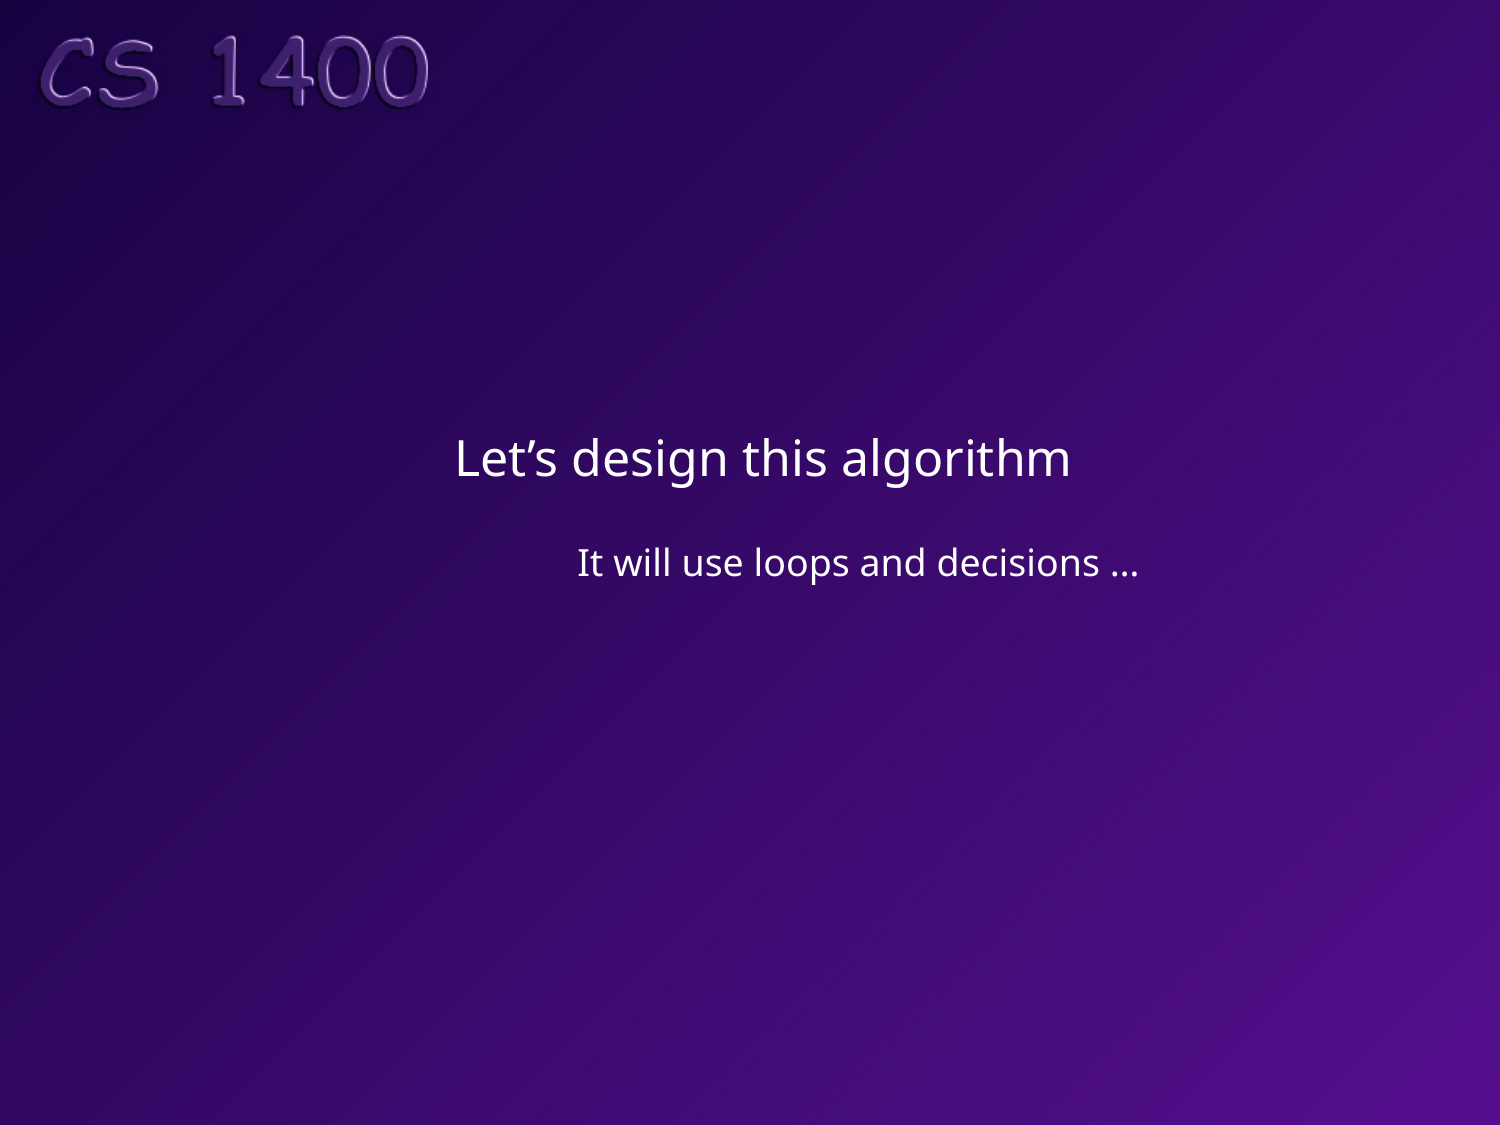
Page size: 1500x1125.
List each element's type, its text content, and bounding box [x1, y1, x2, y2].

picture [0, 0, 1500, 1125]
text_box It will use loops and decisions … [562, 532, 1155, 592]
text_box Let’s design this algorithm [439, 419, 1089, 494]
